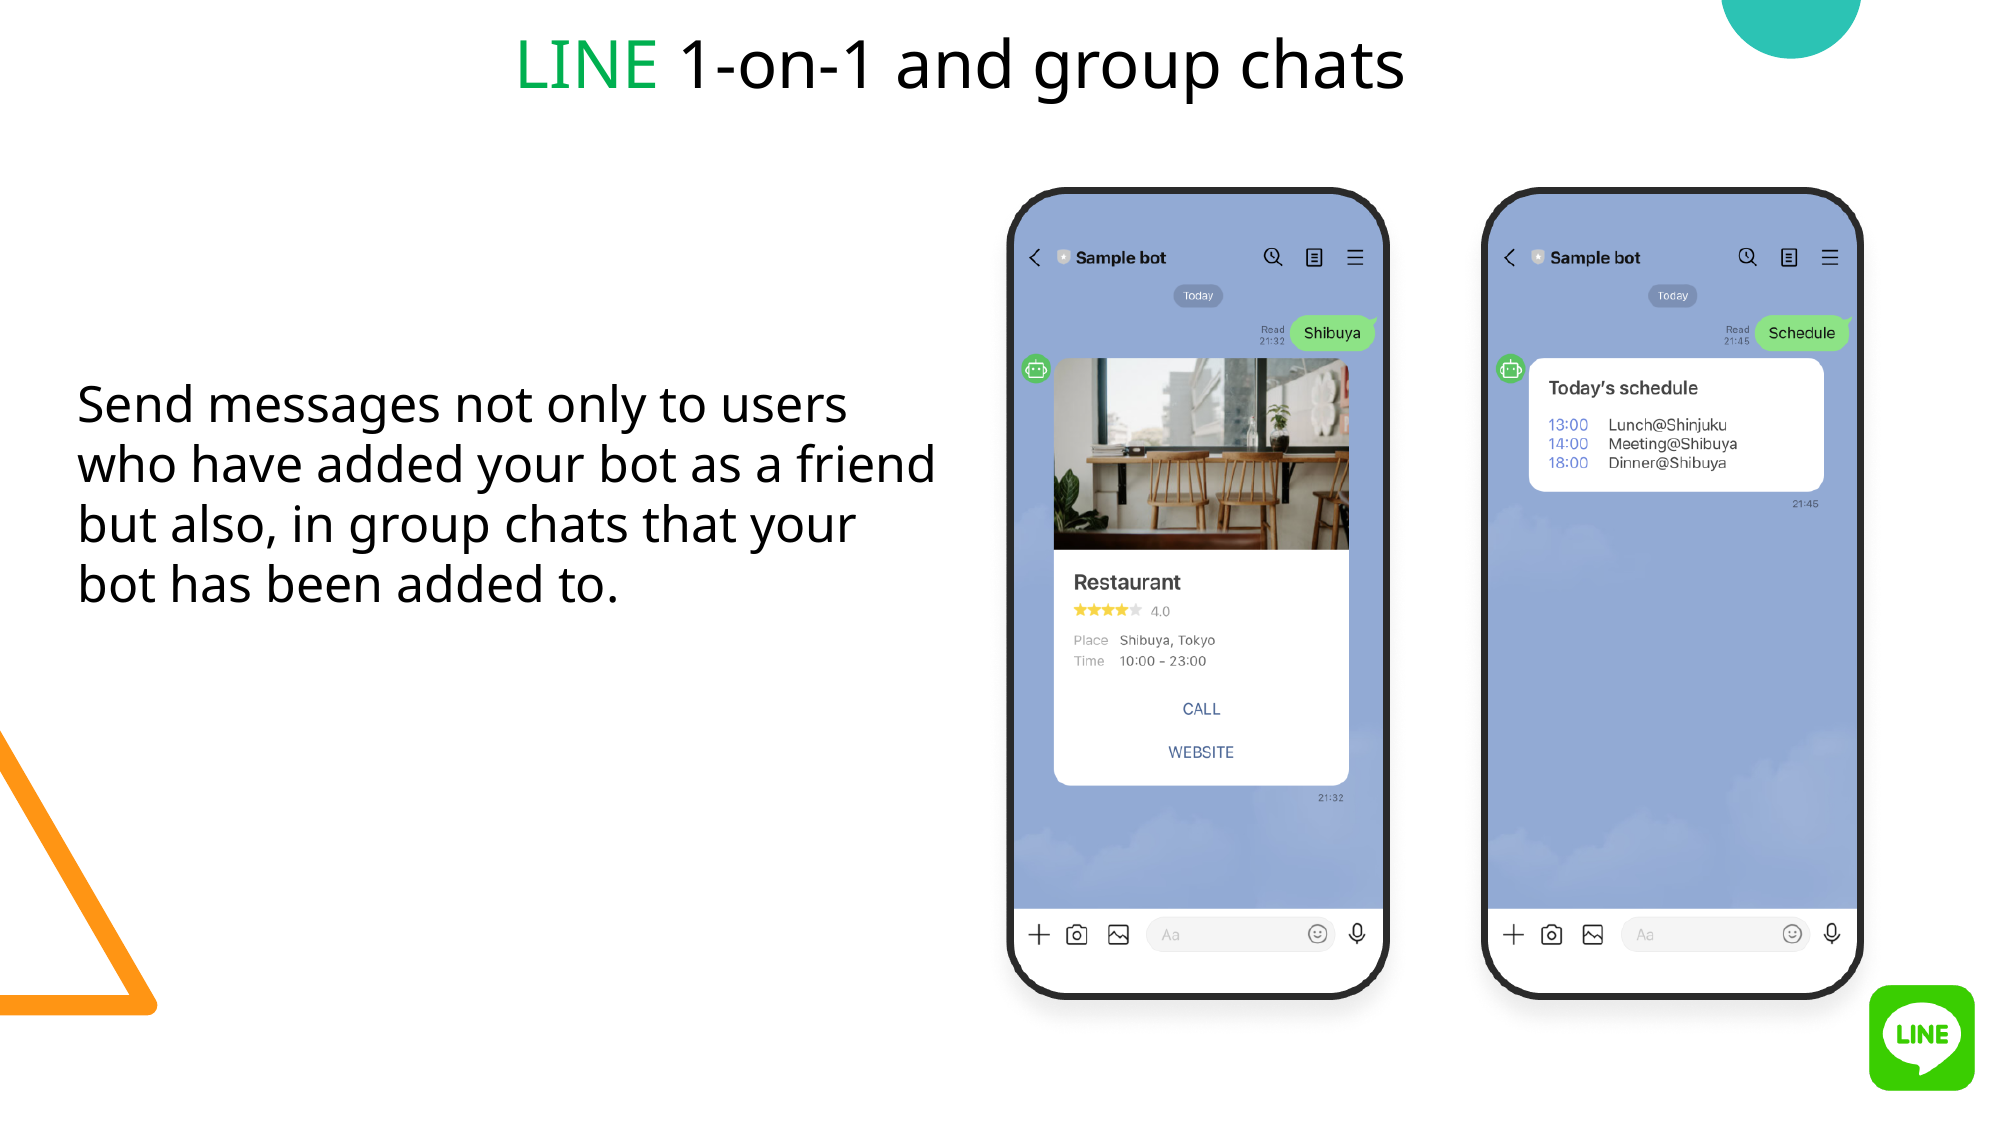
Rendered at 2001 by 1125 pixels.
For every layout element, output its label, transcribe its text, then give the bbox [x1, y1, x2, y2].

text_box LINE 1-on-1 and group chats [334, 14, 1587, 109]
picture [984, 183, 1975, 1091]
text_box Send messages not only to users who have added your bot as a friend but also, in group chats that your bot has been added to. [62, 365, 961, 620]
